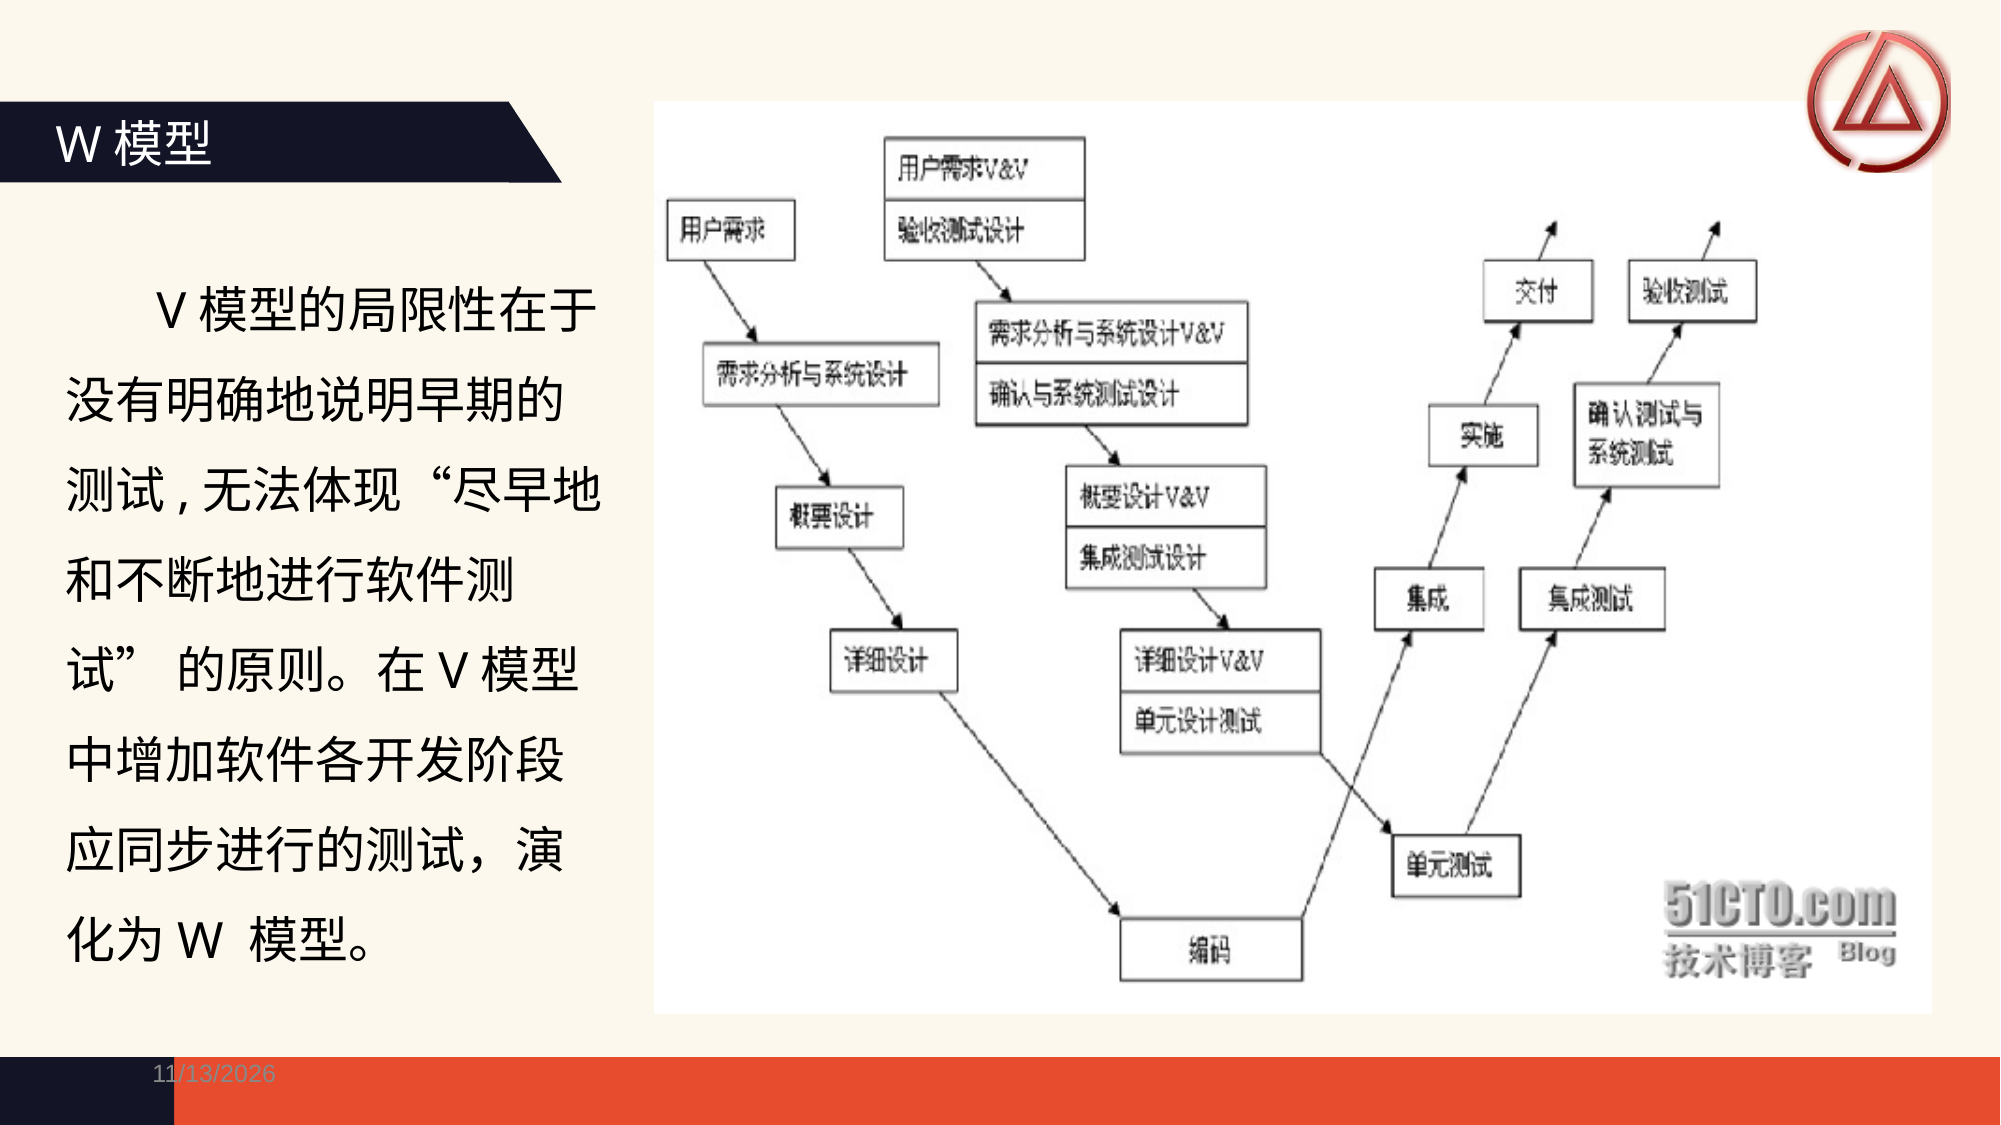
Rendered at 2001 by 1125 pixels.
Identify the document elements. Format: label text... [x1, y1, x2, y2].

picture [654, 30, 1951, 1015]
text_box V模型的局限性在于没有明确地说明早期的测试,无法体现“尽早地和不断地进行软件测试” 的原则。在V模型中增加软件各开发阶段应同步进行的测试，演化为W 模型。 [50, 240, 624, 976]
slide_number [137, 1042, 588, 1103]
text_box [0, 101, 588, 183]
